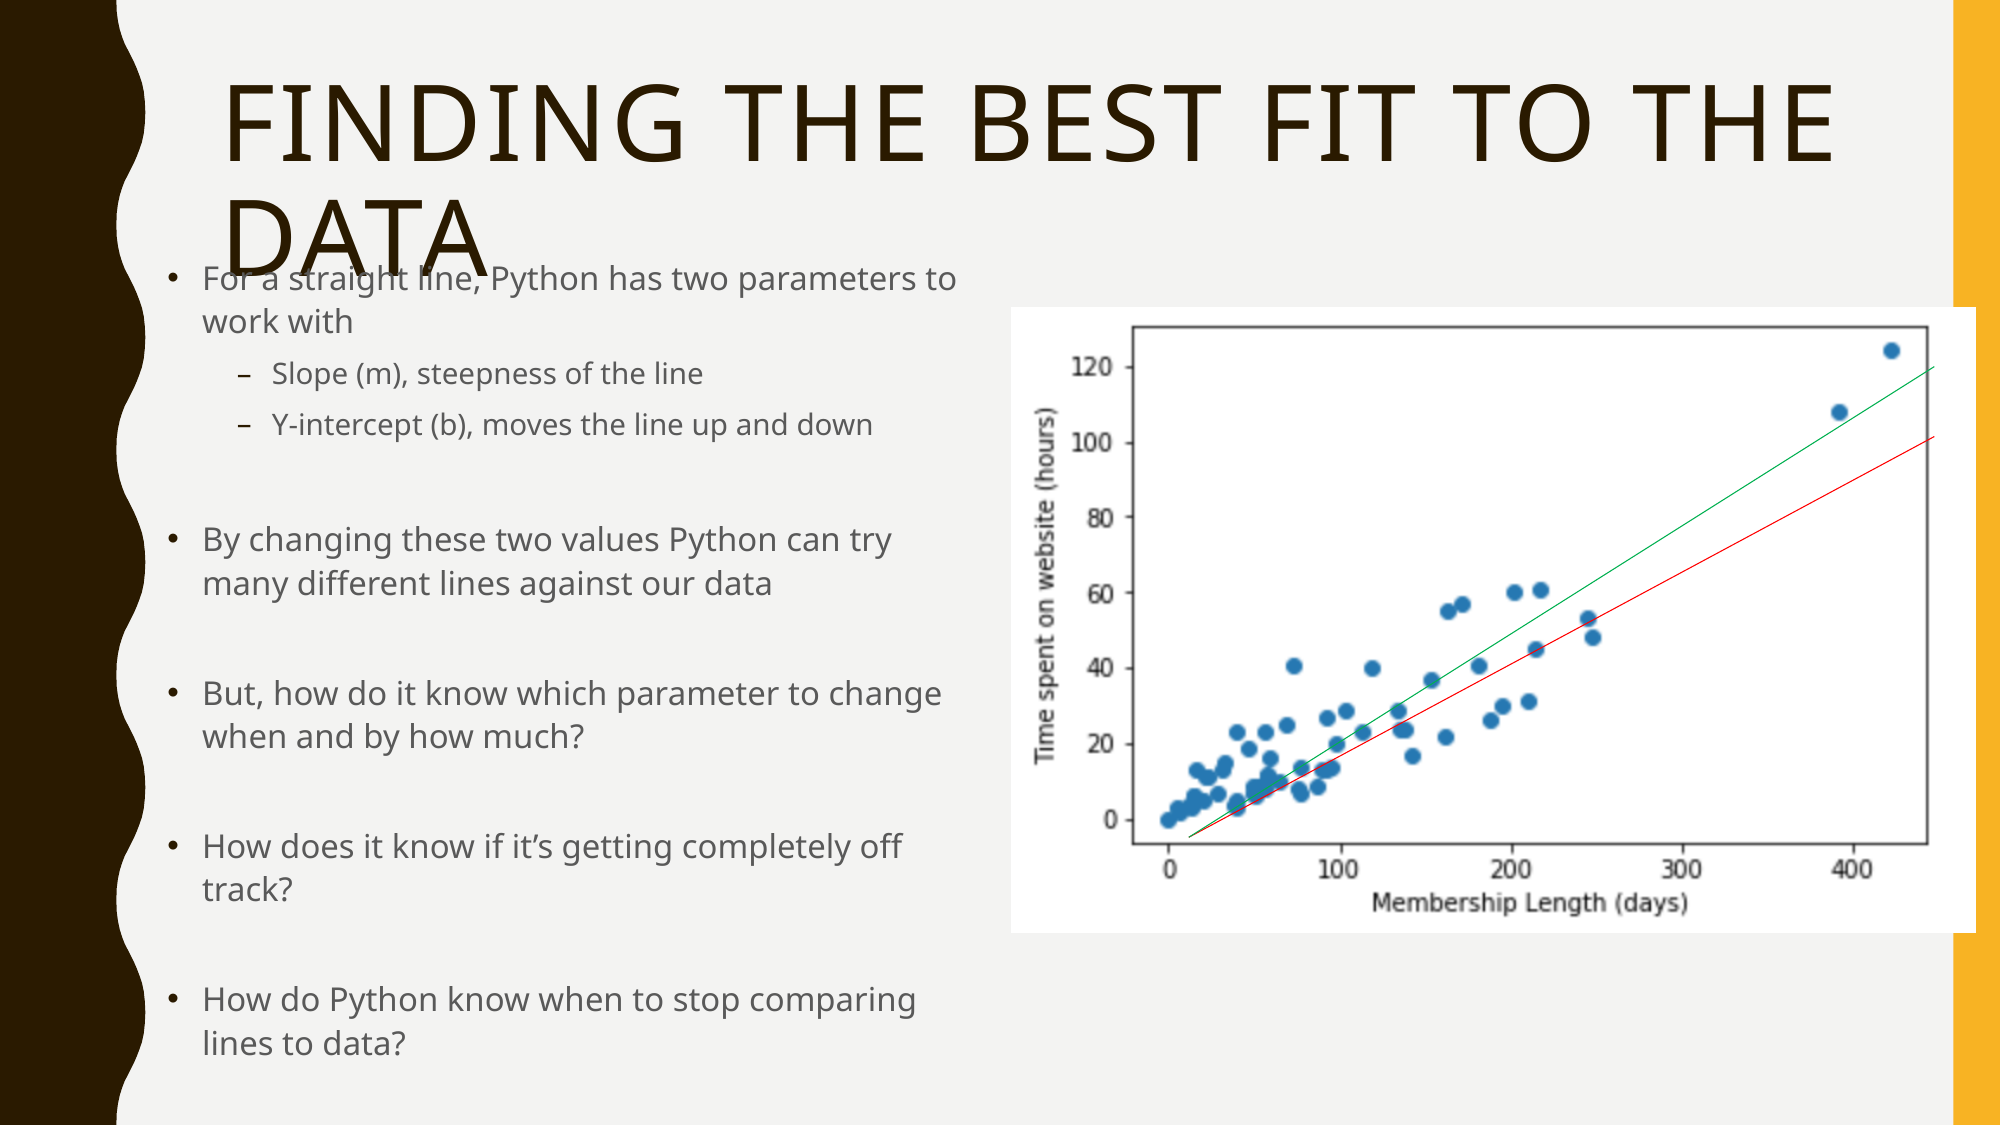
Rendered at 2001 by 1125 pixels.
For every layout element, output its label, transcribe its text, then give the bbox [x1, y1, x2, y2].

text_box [1188, 366, 1935, 838]
title Finding the best fit to the data [205, 62, 1875, 308]
picture [1011, 307, 1976, 933]
list For a straight line, Python has two parameters to work with Slope (m), steepness of the line Y-intercept (b), moves the line up and down By changing these two values Python can try many different lines against our data But, how do it know which parameter to change when and by how much? How does it know if it’s getting completely off track? How do Python know when to stop comparing lines to data? [152, 245, 1000, 1074]
